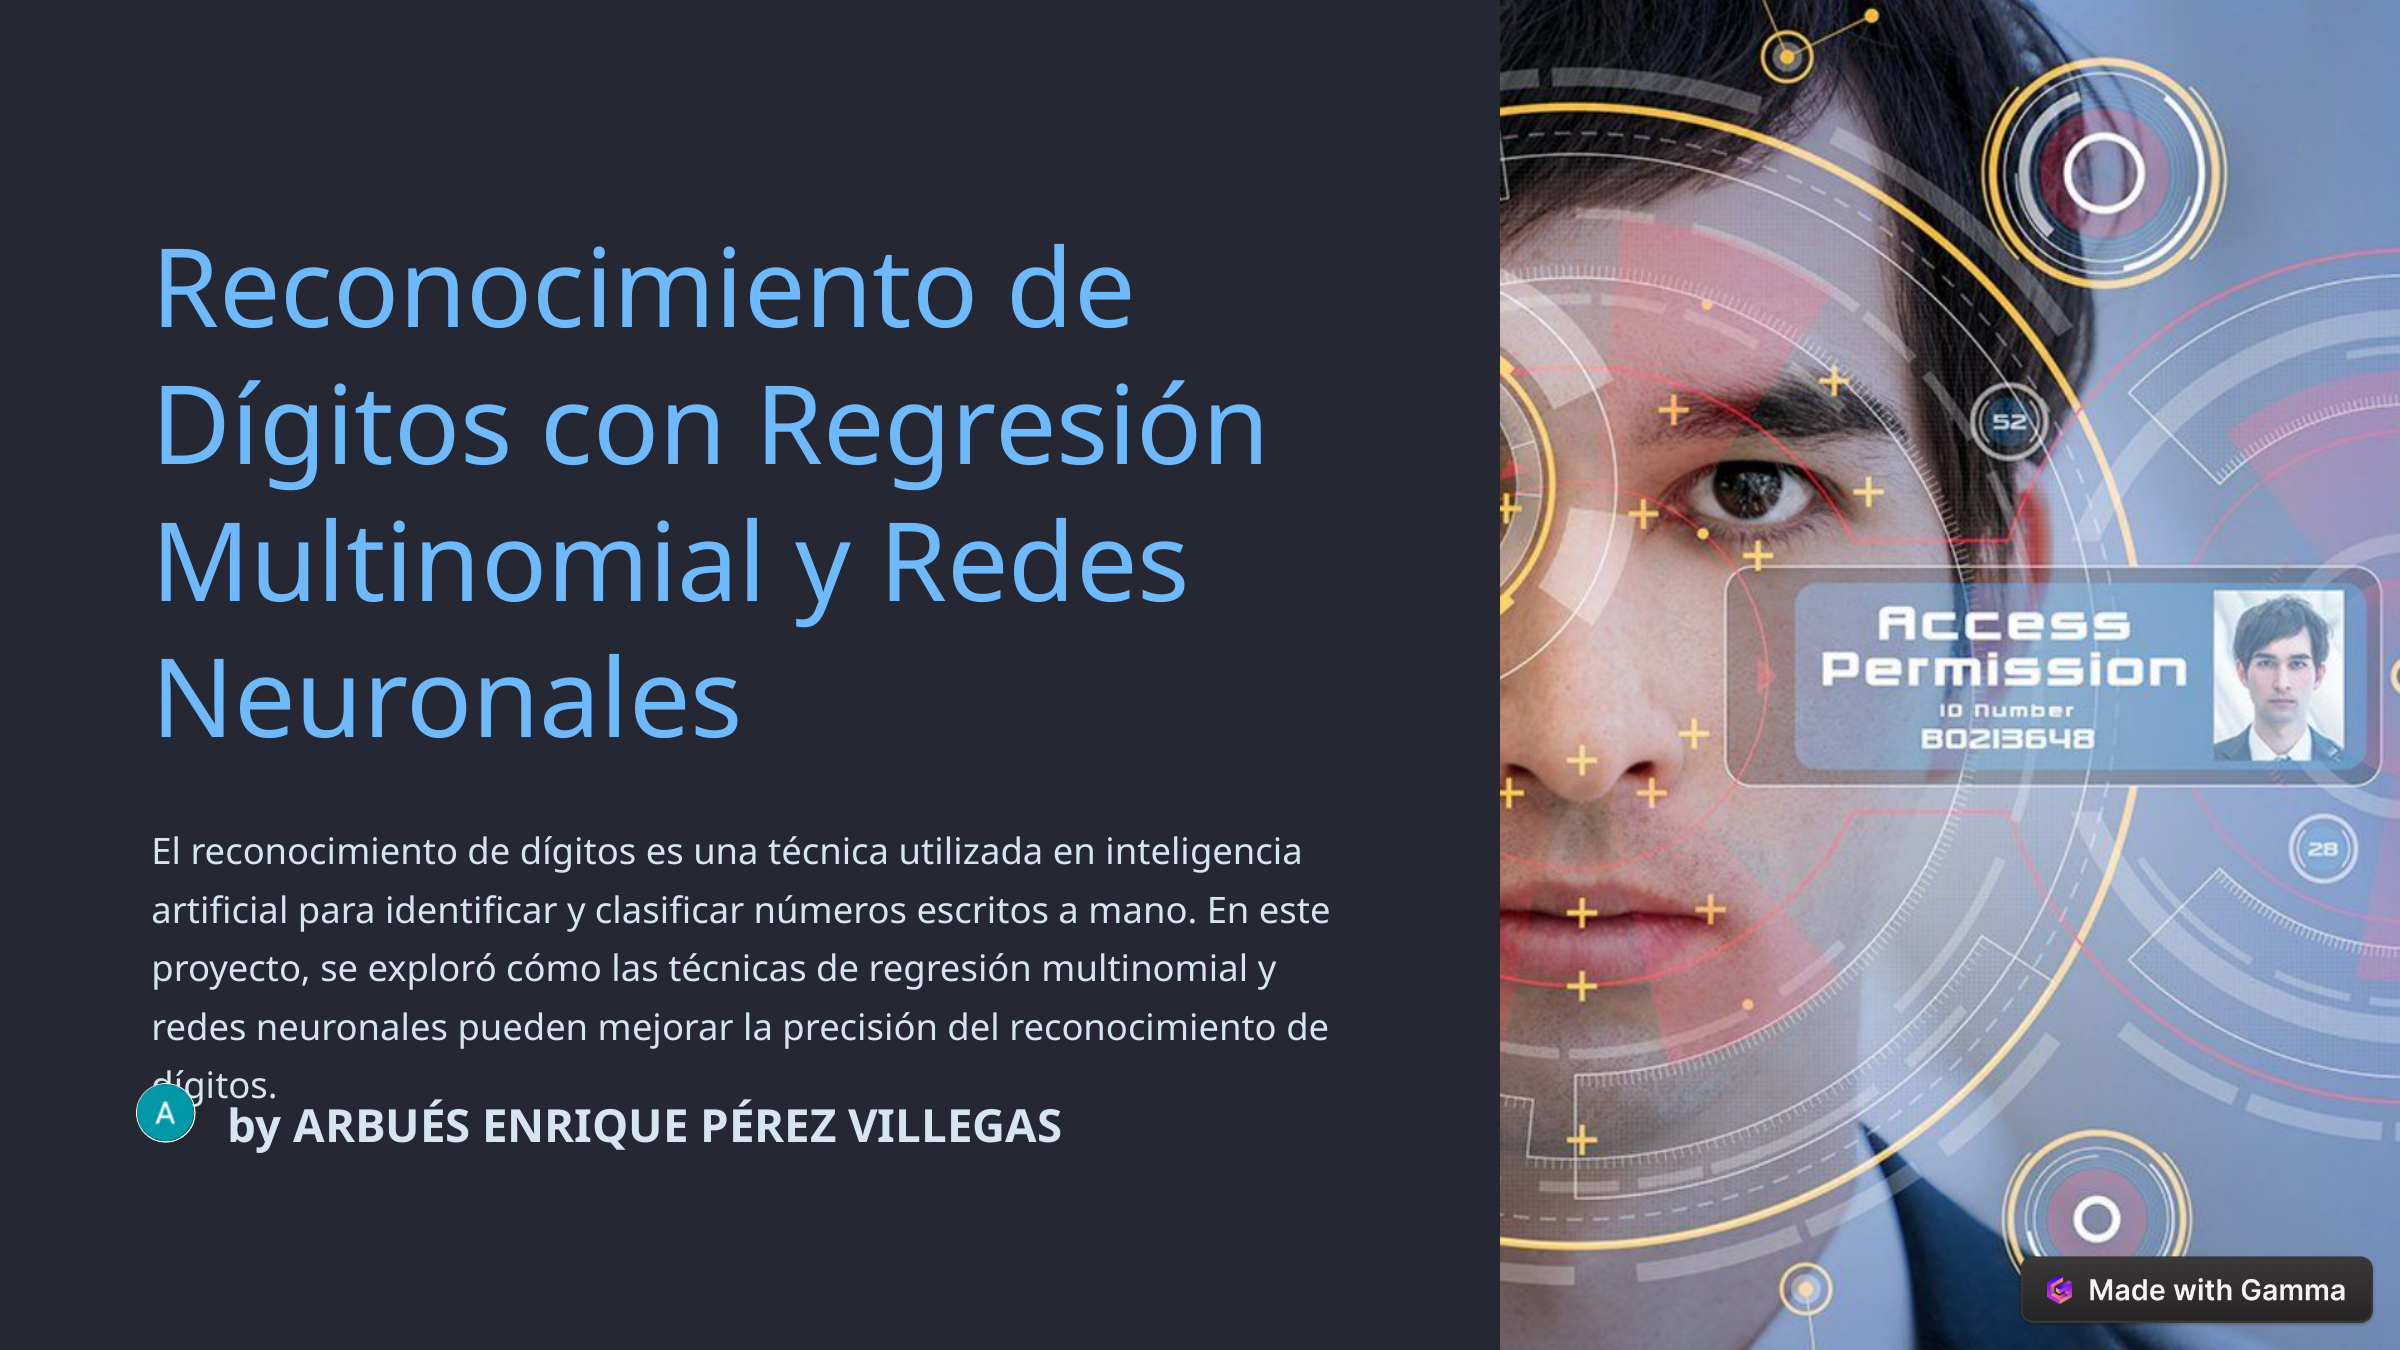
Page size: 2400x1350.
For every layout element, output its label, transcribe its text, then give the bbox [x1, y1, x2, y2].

text_box [0, 0, 1499, 1350]
text_box Reconocimiento de Dígitos con Regresión Multinomial y Redes Neuronales [136, 205, 1364, 752]
text_box El reconocimiento de dígitos es una técnica utilizada en inteligencia artificial para identificar y clasificar números escritos a mano. En este proyecto, se exploró cómo las técnicas de regresión multinomial y redes neuronales pueden mejorar la precisión del reconocimiento de dígitos. [136, 806, 1364, 1040]
picture [137, 1084, 194, 1141]
text_box by ARBUÉS ENRIQUE PÉREZ VILLEGAS [213, 1080, 970, 1145]
picture [1499, 0, 2400, 1350]
